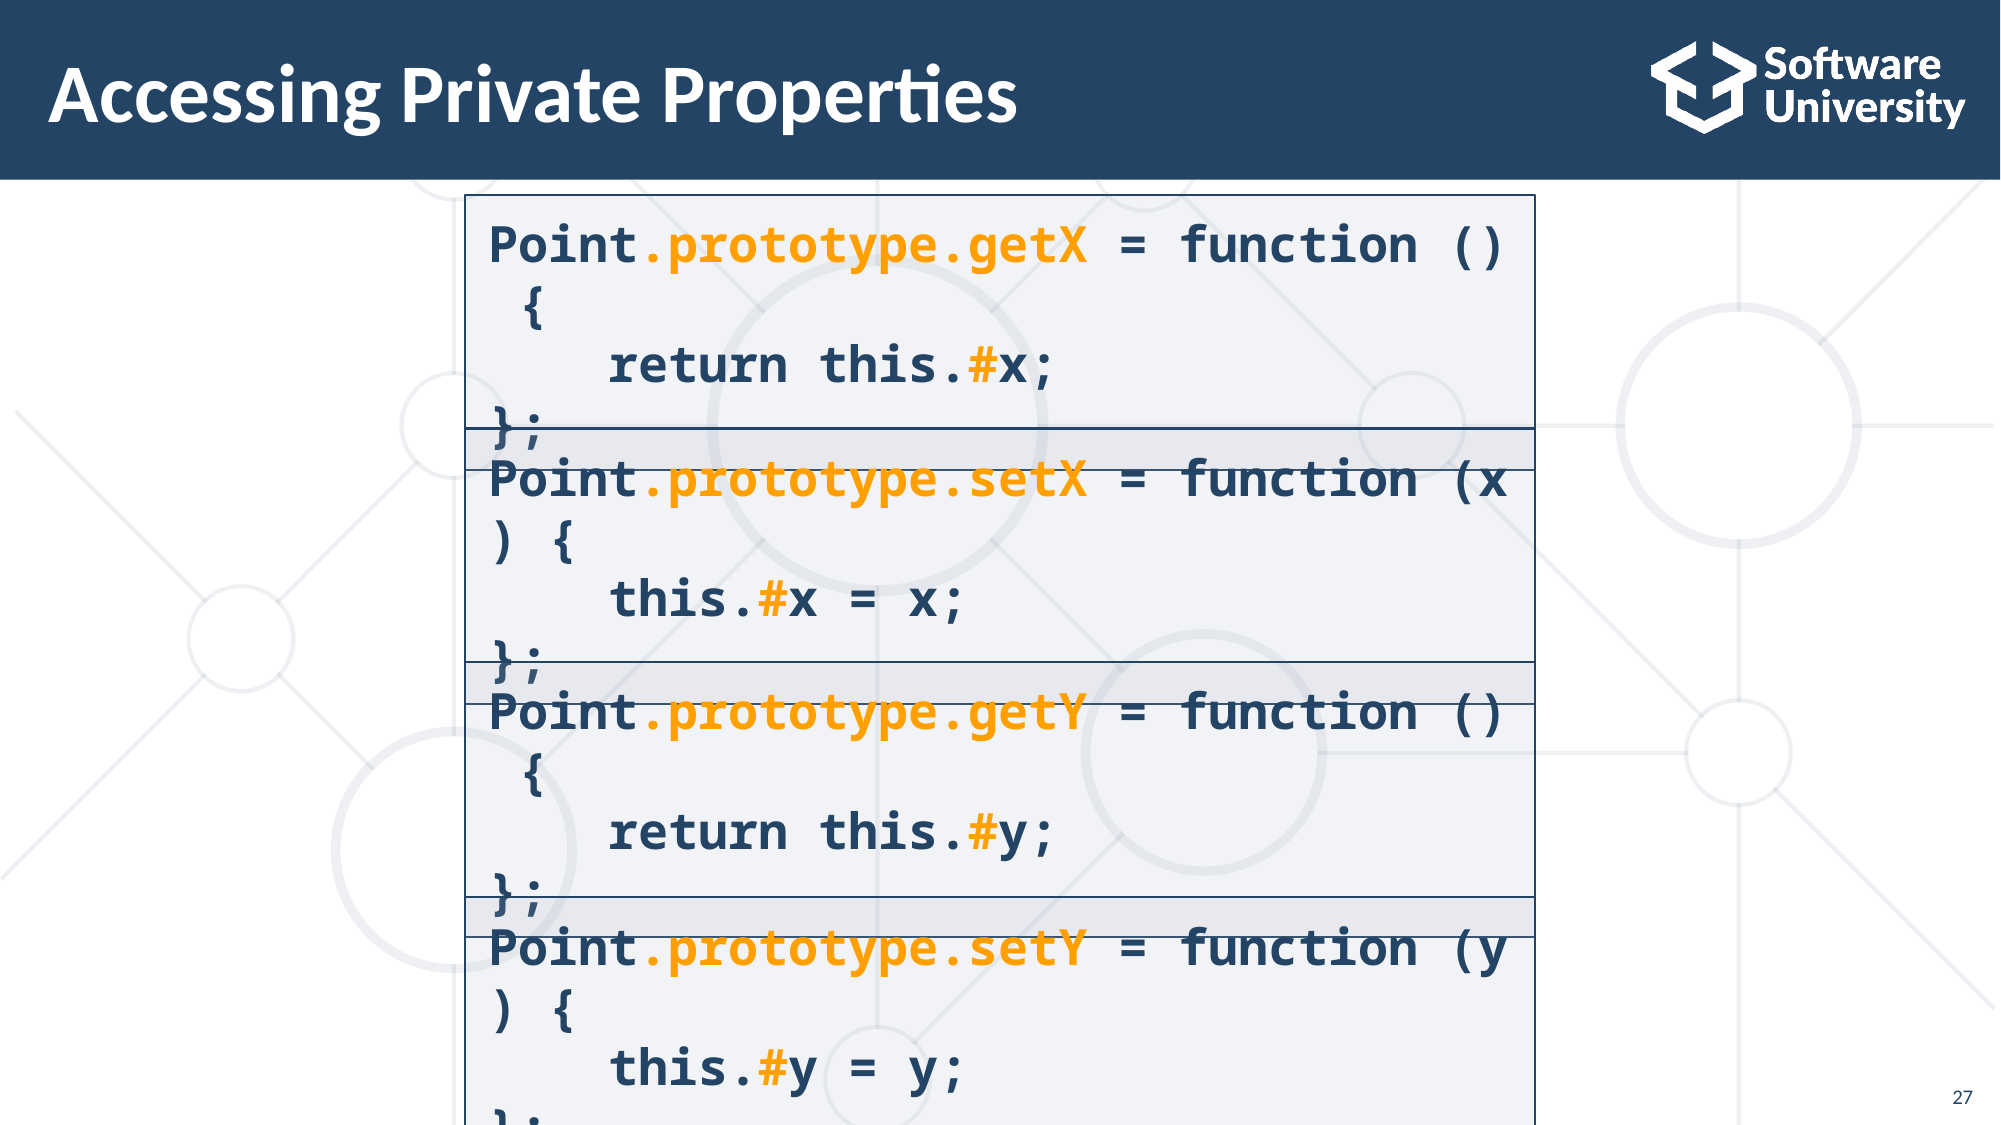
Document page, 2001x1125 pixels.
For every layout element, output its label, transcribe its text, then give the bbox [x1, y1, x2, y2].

slide_number 27 [1927, 1067, 1989, 1117]
text_box Point.prototype.getX = function () { return this.#x; }; [465, 194, 1535, 428]
picture [1651, 41, 1966, 134]
title Accessing Private Properties [31, 16, 1625, 162]
text_box Point.prototype.getY = function () { return this.#y; }; [465, 662, 1535, 897]
text_box Point.prototype.setY = function (y) { this.#y = y; }; [465, 897, 1535, 1125]
text_box Point.prototype.setX = function (x) { this.#x = x; }; [465, 428, 1535, 662]
